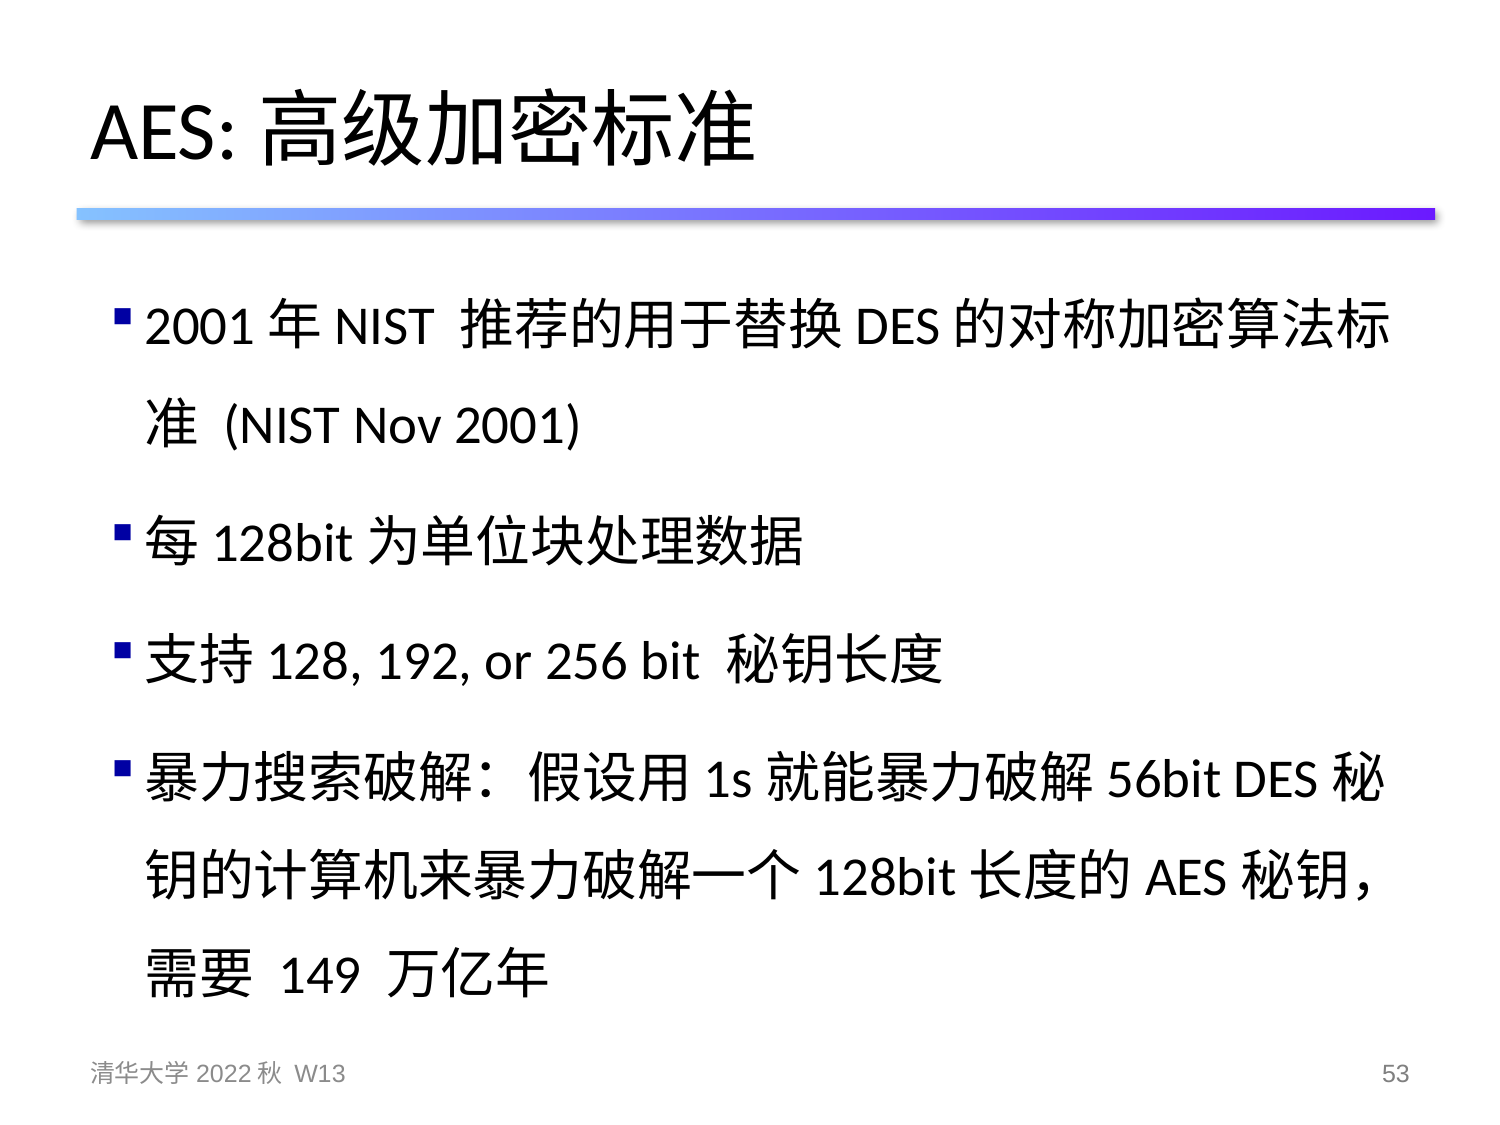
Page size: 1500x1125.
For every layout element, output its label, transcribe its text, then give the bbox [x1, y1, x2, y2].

text_box 2001年NIST 推荐的用于替换DES的对称加密算法标准 (NIST Nov 2001) 每128bit为单位块处理数据 支持128, 192, or 256 bit 秘钥长度 暴力搜索破解：假设用1s就能暴力破解56bit DES秘钥的计算机来暴力破解一个128bit长度的AES秘钥，需要 149 万亿年 [74, 249, 1425, 1013]
slide_number 53 [1074, 1042, 1425, 1103]
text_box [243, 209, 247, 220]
title AES:高级加密标准 [75, 45, 1425, 209]
slide_number 清华大学2022秋 W13 [75, 1042, 425, 1103]
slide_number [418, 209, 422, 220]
